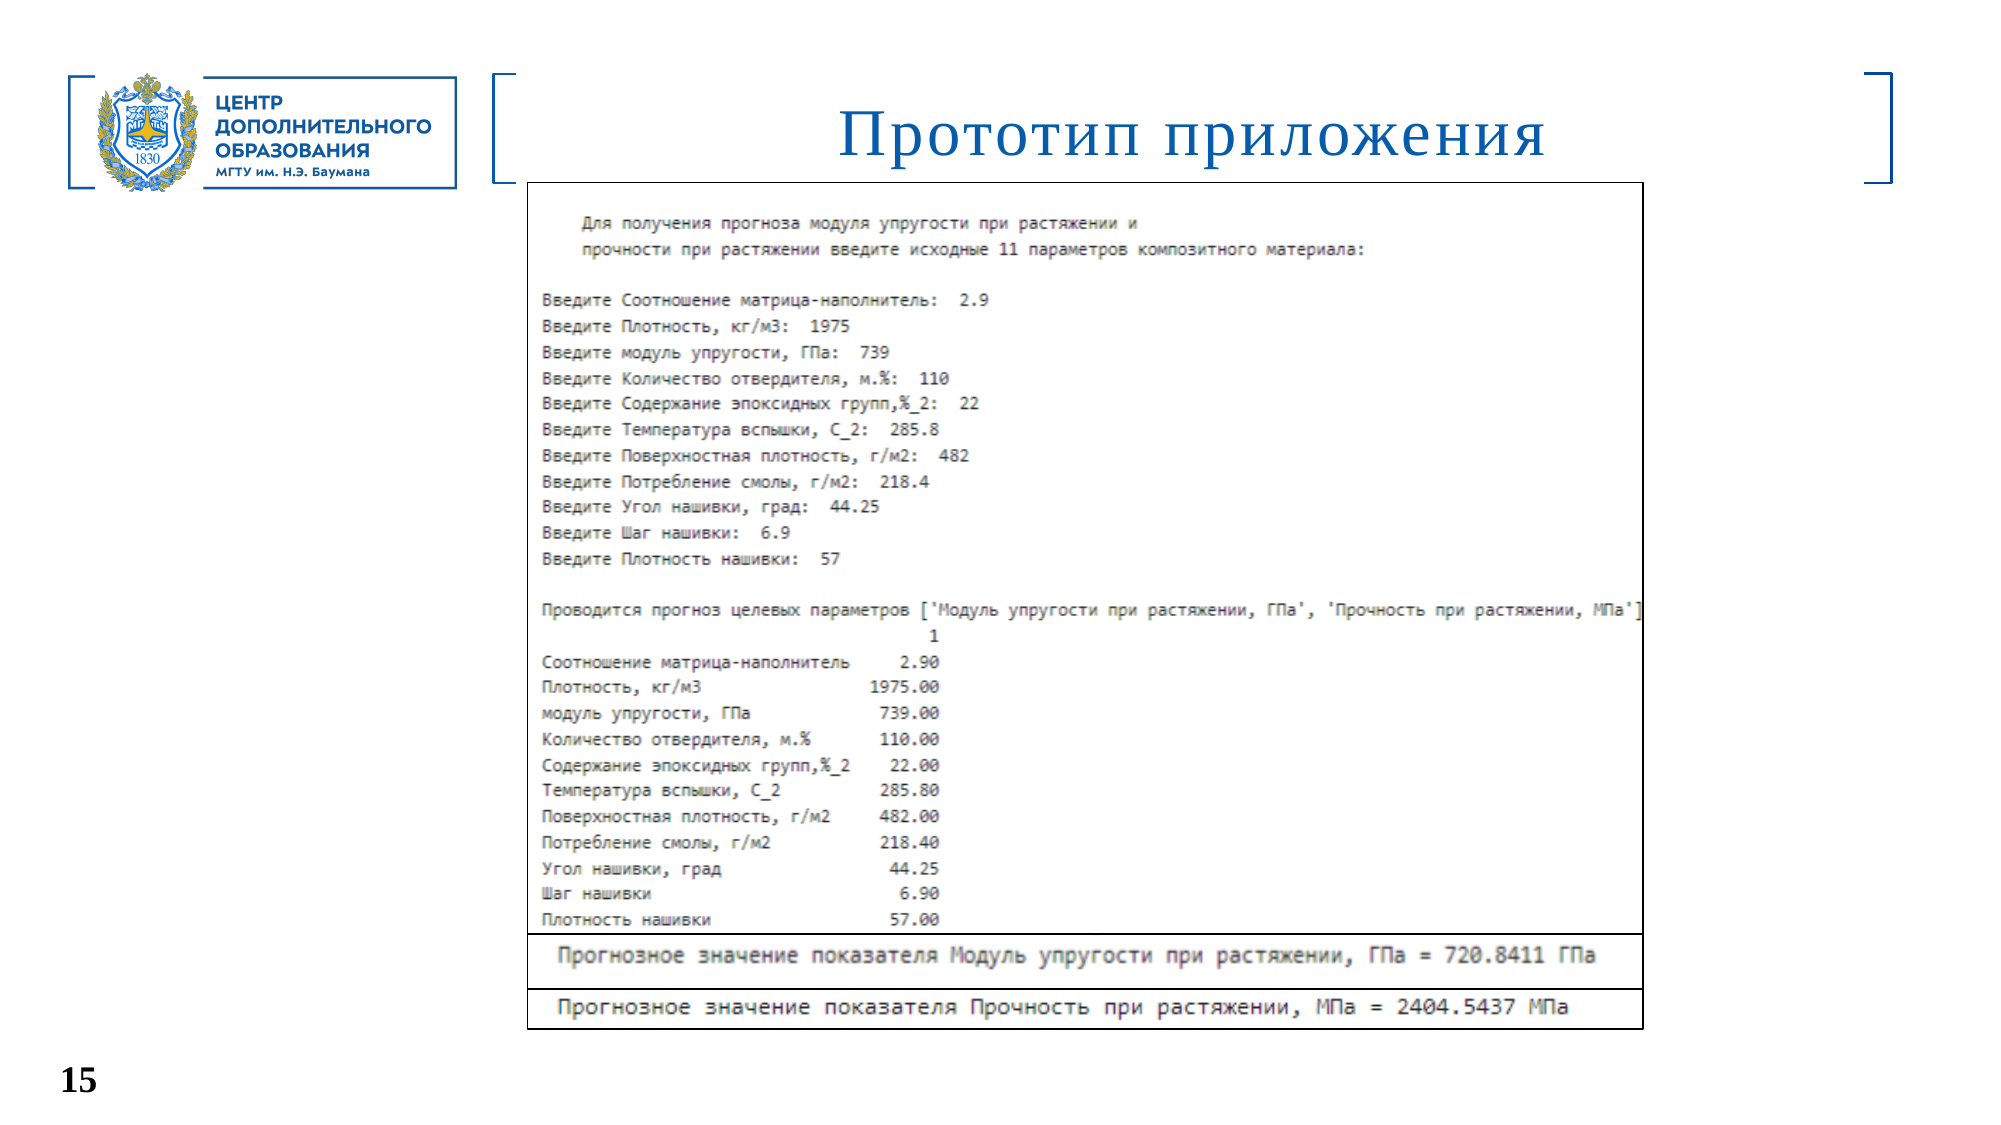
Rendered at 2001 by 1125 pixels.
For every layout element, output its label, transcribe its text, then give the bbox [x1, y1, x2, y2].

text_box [493, 73, 1892, 184]
picture [527, 182, 1643, 1029]
slide_number 15 [44, 1055, 149, 1101]
picture [68, 73, 457, 192]
